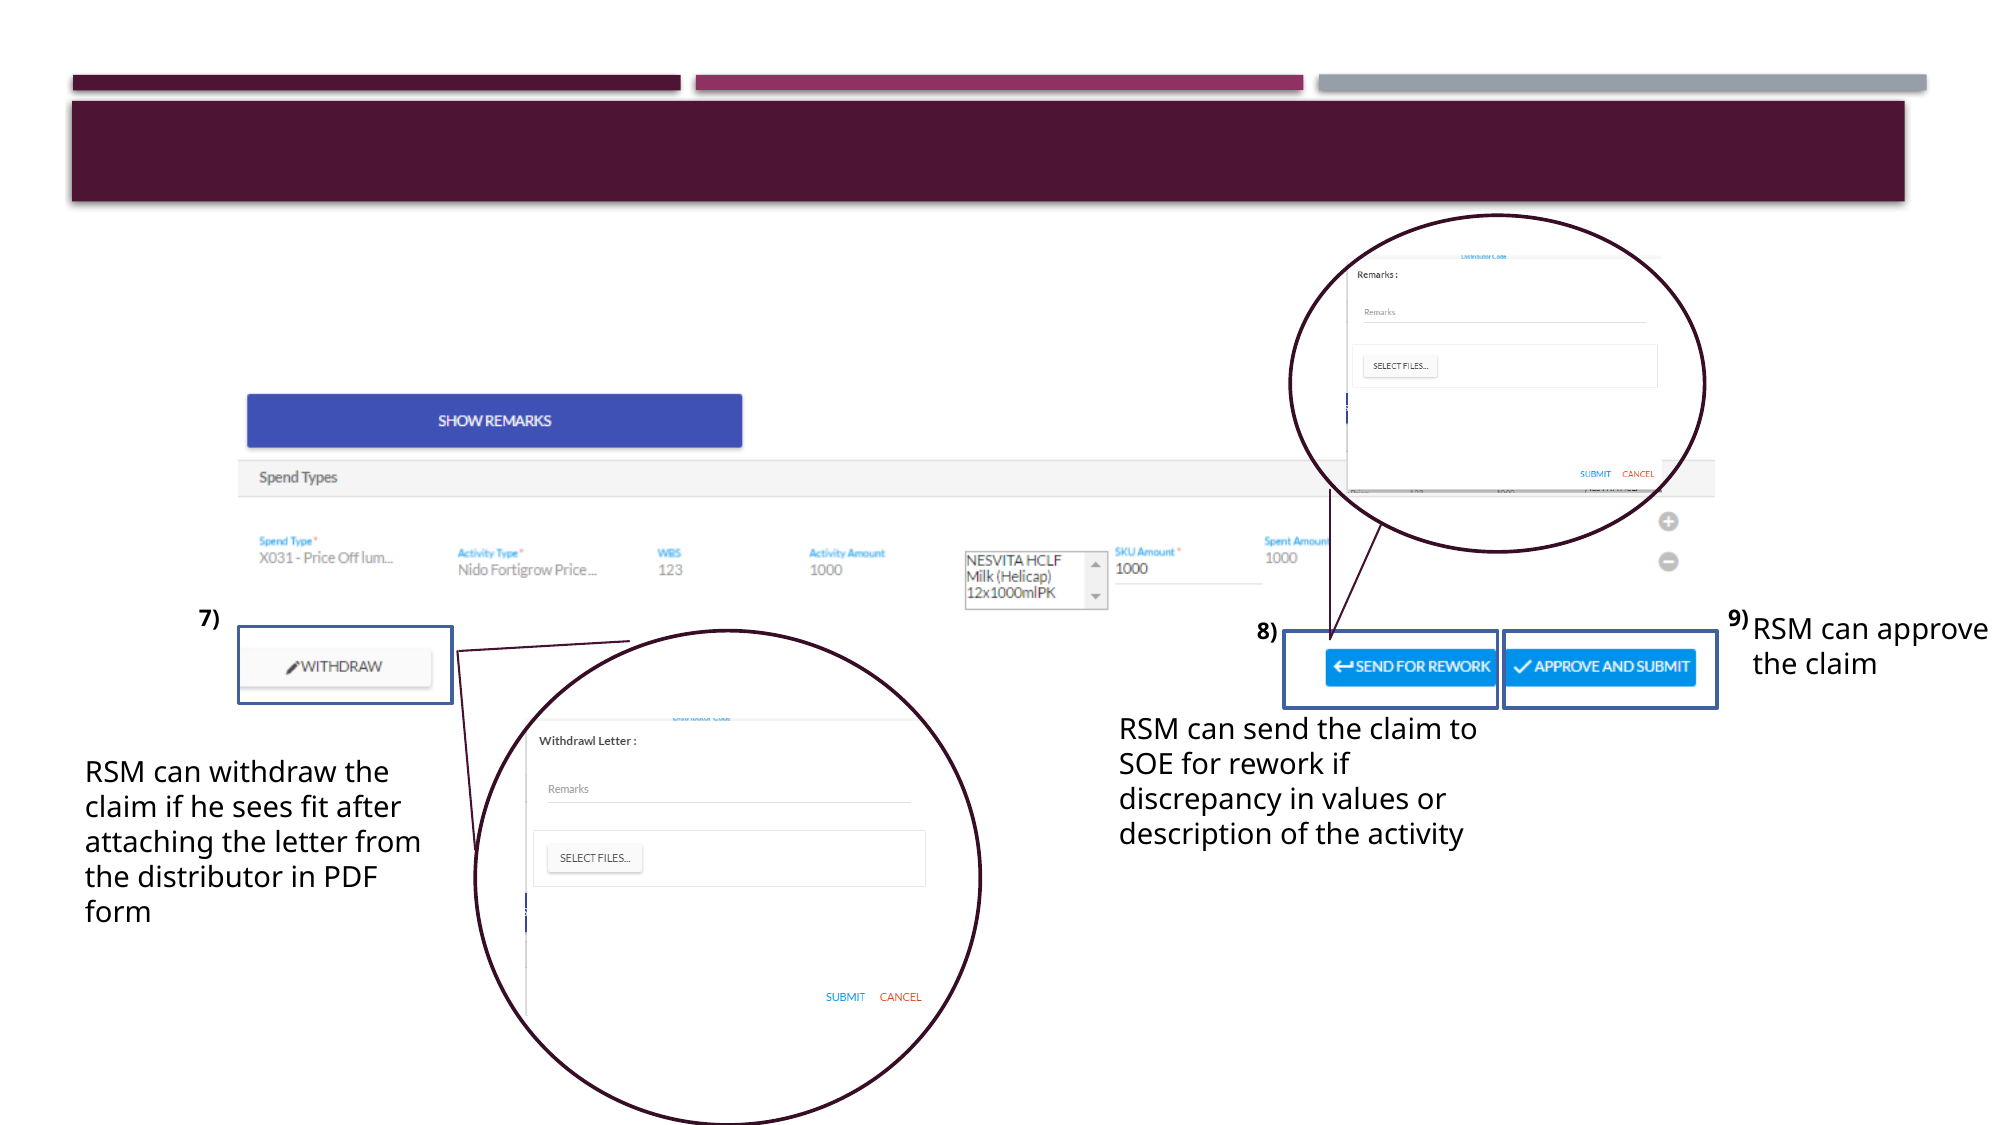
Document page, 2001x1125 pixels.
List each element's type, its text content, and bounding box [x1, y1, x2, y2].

picture [238, 373, 1716, 732]
text_box 9) [1721, 596, 1781, 639]
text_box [456, 630, 981, 1125]
text_box 7) [184, 596, 232, 639]
text_box RSM can send the claim to SOE for rework if discrepancy in values or description of the activity [1104, 743, 1498, 858]
text_box RSM can approve the claim [1737, 603, 2000, 688]
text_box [1289, 214, 1706, 640]
text_box RSM can withdraw the claim if he sees fit after attaching the letter from the distributor in PDF form [70, 745, 451, 936]
